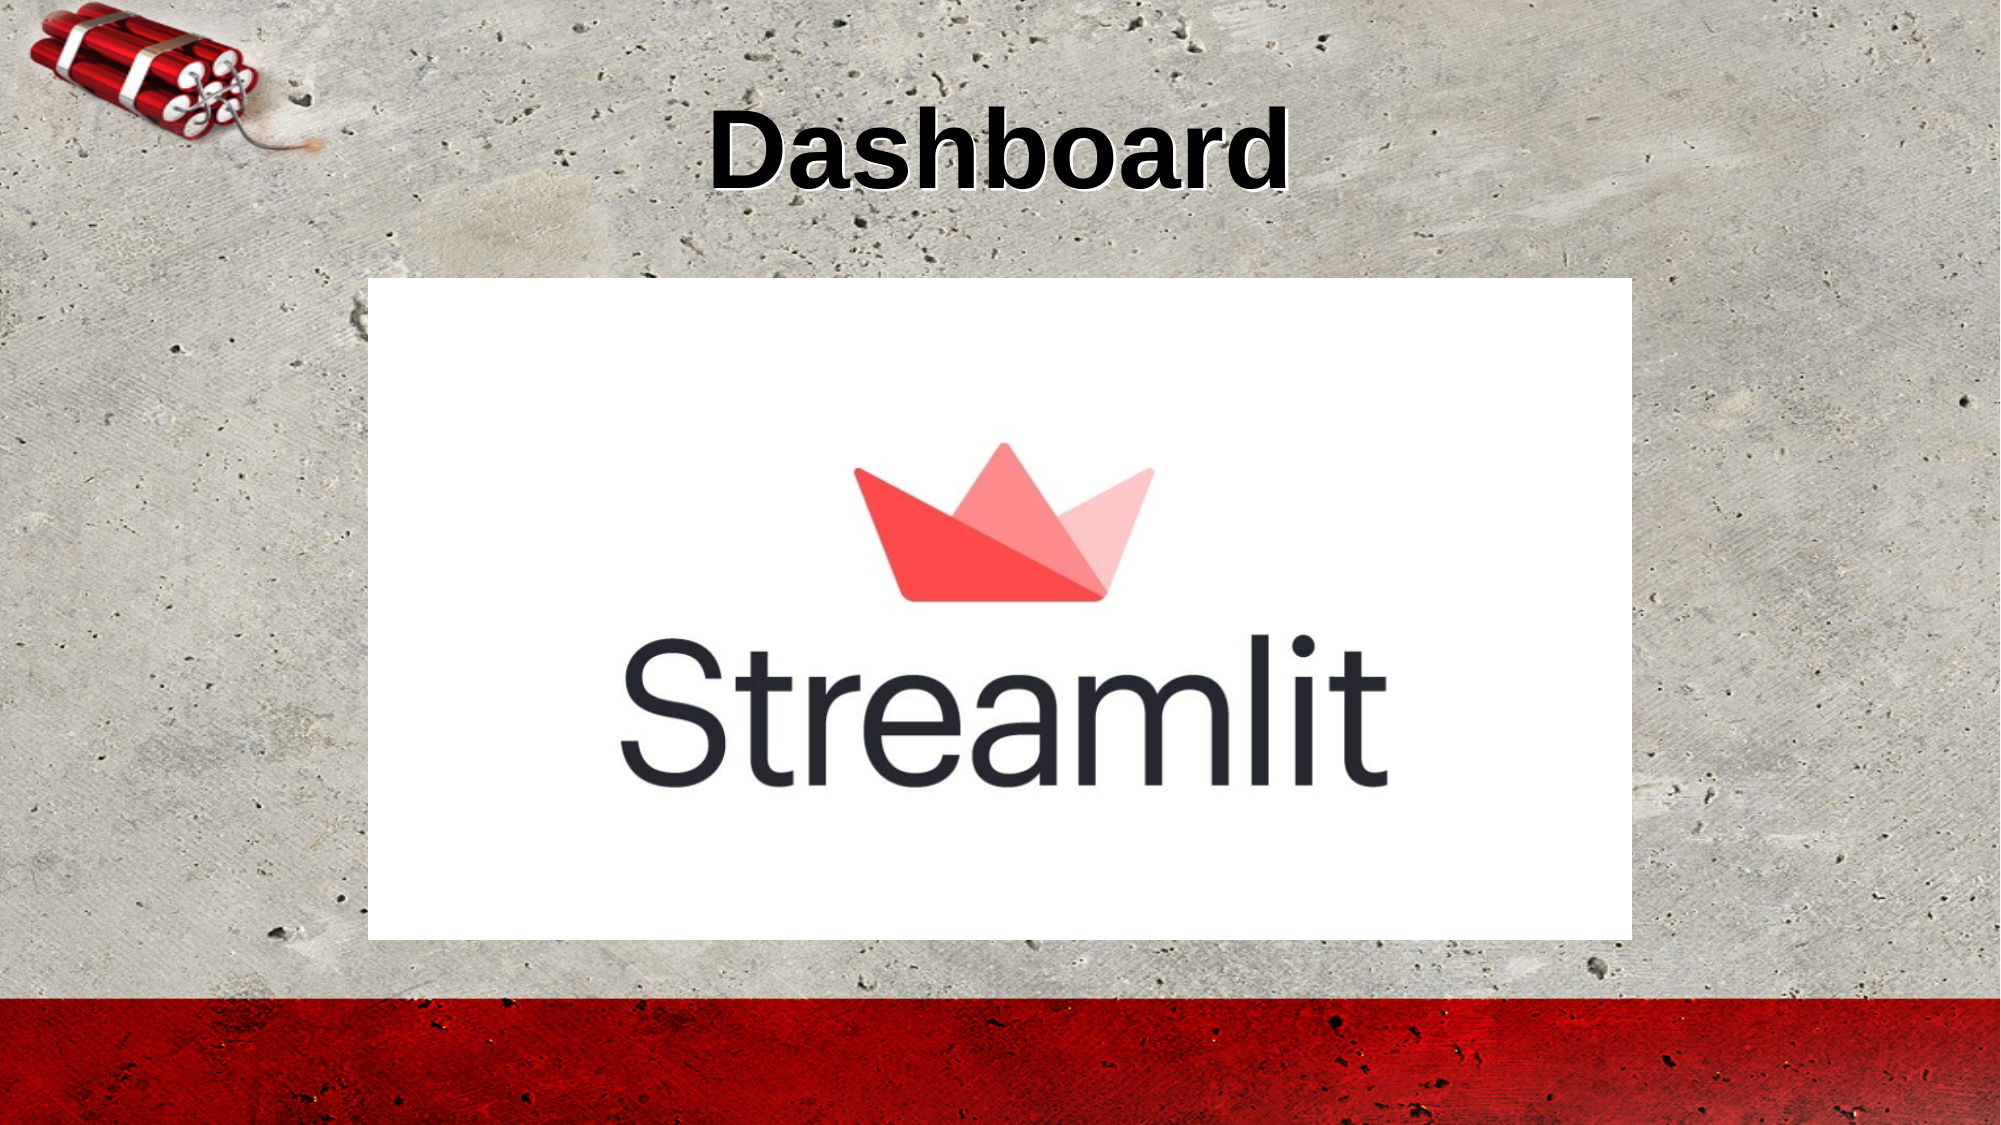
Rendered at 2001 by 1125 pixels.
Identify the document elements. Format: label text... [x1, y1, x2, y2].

title Dashboard [669, 65, 1331, 221]
picture [0, 0, 2001, 1125]
